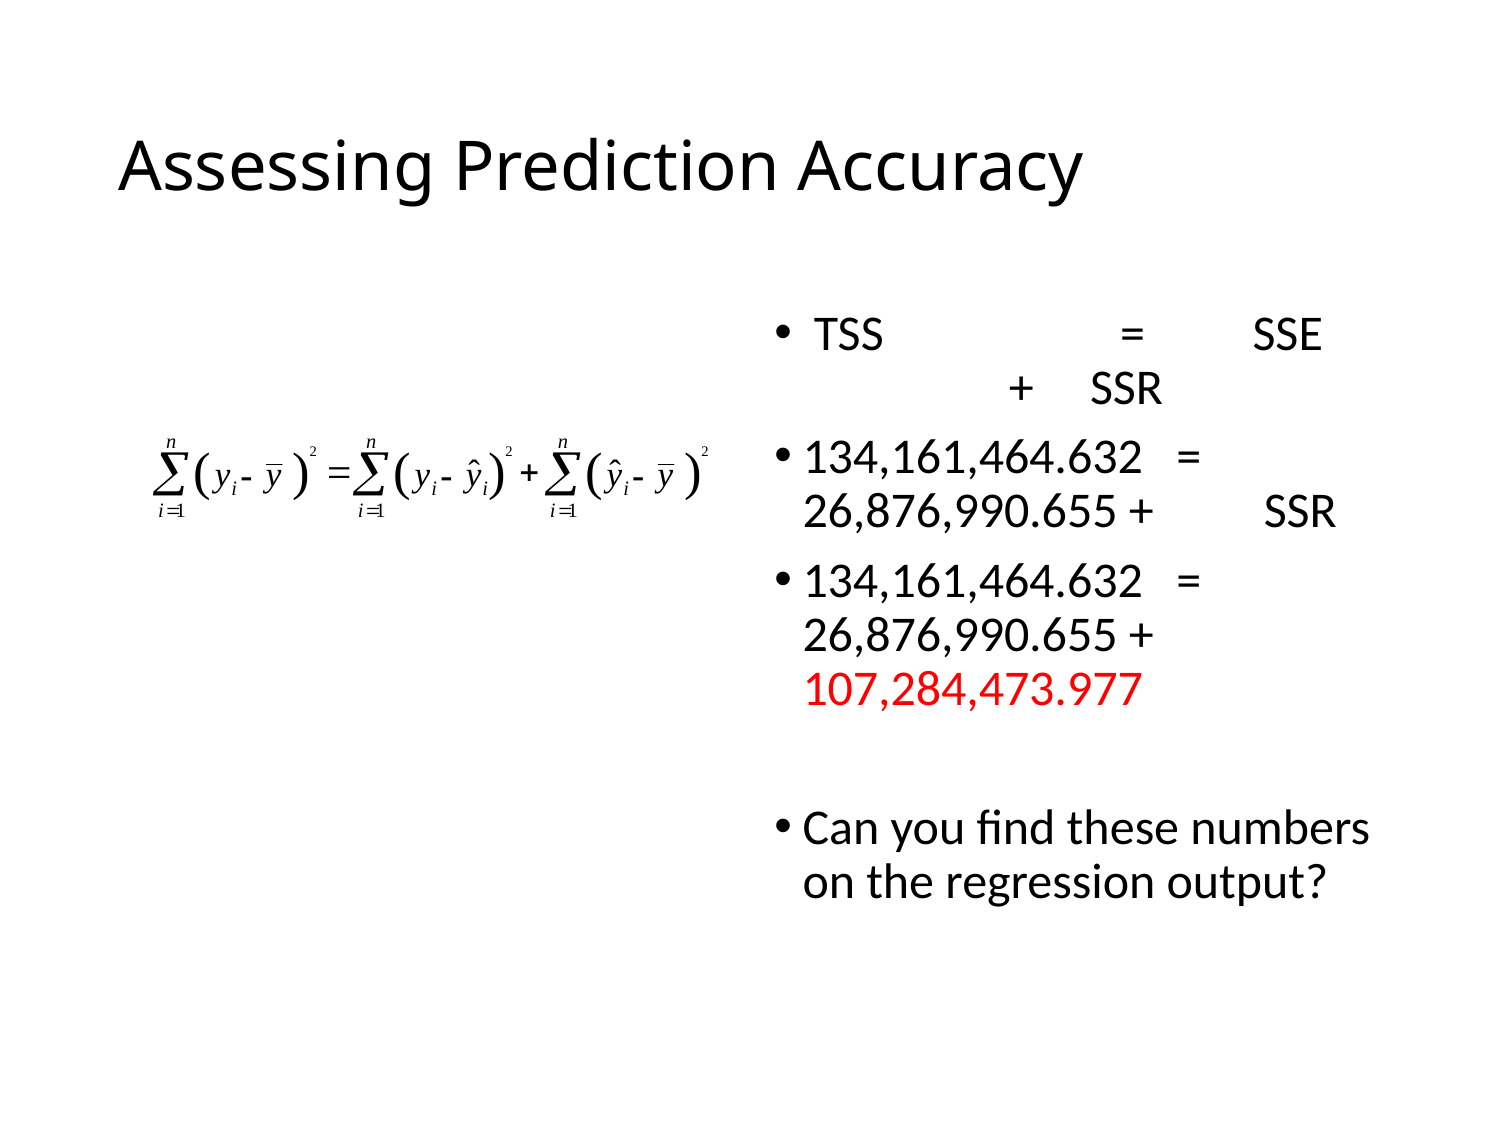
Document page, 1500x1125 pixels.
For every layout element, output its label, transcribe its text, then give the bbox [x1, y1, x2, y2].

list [147, 425, 715, 525]
title Assessing Prediction Accuracy [103, 59, 1397, 278]
list TSS = SSE + SSR 134,161,464.632 = 26,876,990.655 + SSR 134,161,464.632 = 26,876,990.655 + 107,284,473.977 Can you find these numbers on the regression output? [759, 299, 1397, 1014]
